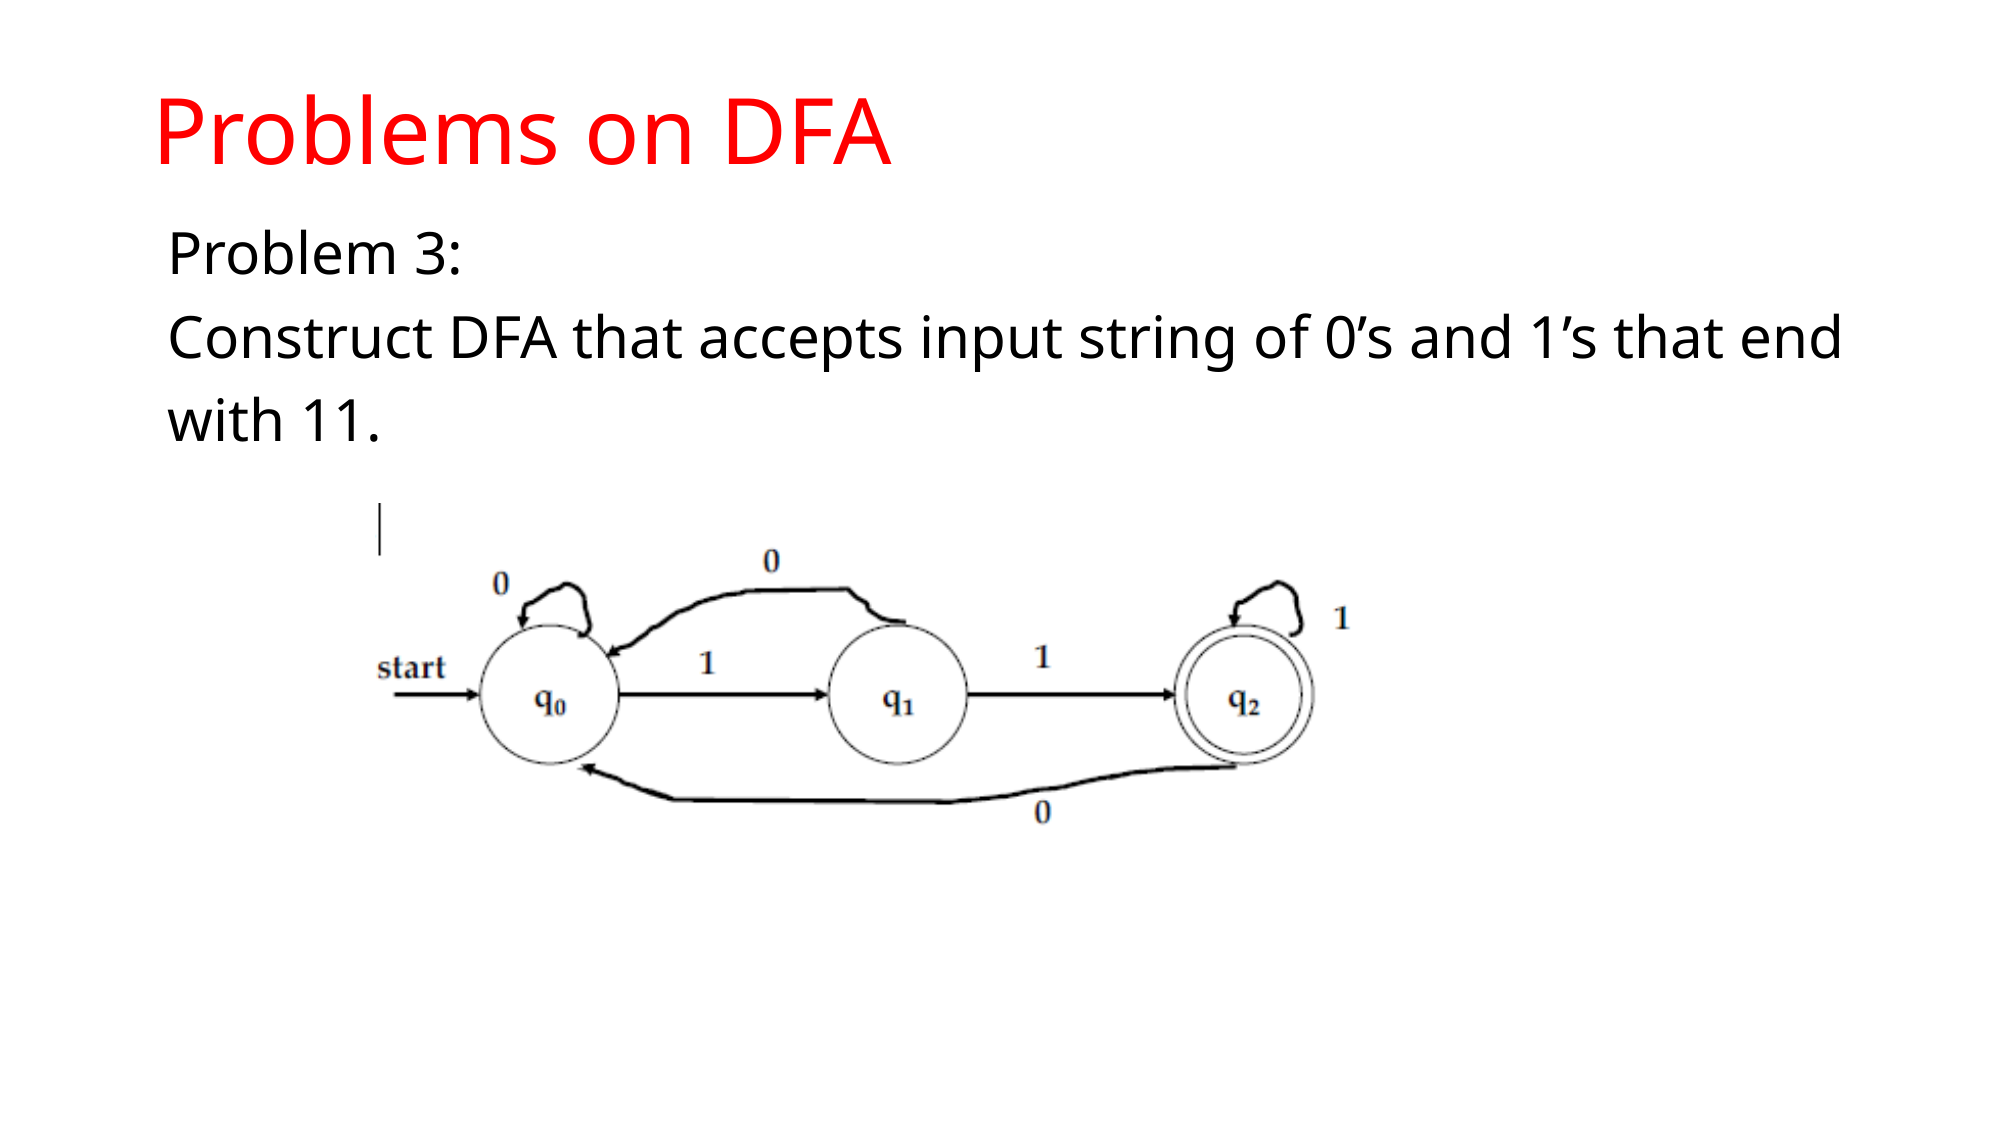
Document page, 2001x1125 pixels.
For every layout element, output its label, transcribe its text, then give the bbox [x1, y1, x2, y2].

title Problems on DFA [137, 59, 1863, 211]
list Problem 3: Construct DFA that accepts input string of 0’s and 1’s that end with 11. [152, 216, 1878, 998]
picture [375, 503, 1477, 849]
